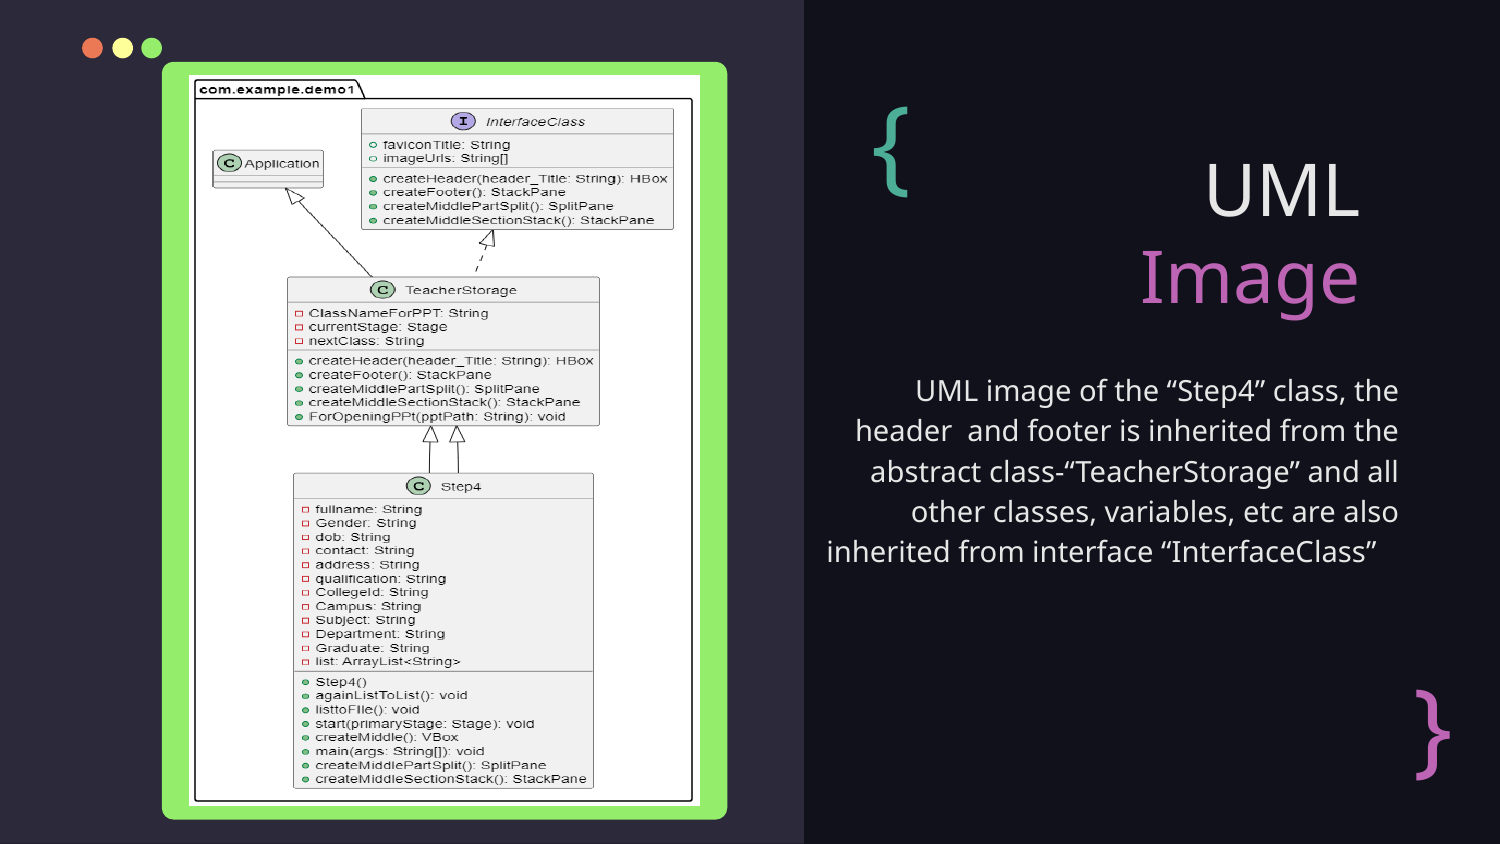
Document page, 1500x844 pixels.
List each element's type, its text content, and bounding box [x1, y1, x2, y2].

picture [189, 75, 700, 807]
title UML Image [1069, 159, 1376, 334]
text_box { [856, 61, 973, 205]
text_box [81, 37, 163, 59]
text_box } [1398, 660, 1485, 786]
subtitle UML image of the “Step4” class, the header and footer is inherited from the abstract class-“TeacherStorage” and all other classes, variables, etc are also inherited from interface “InterfaceClass” [804, 352, 1415, 599]
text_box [161, 61, 728, 820]
